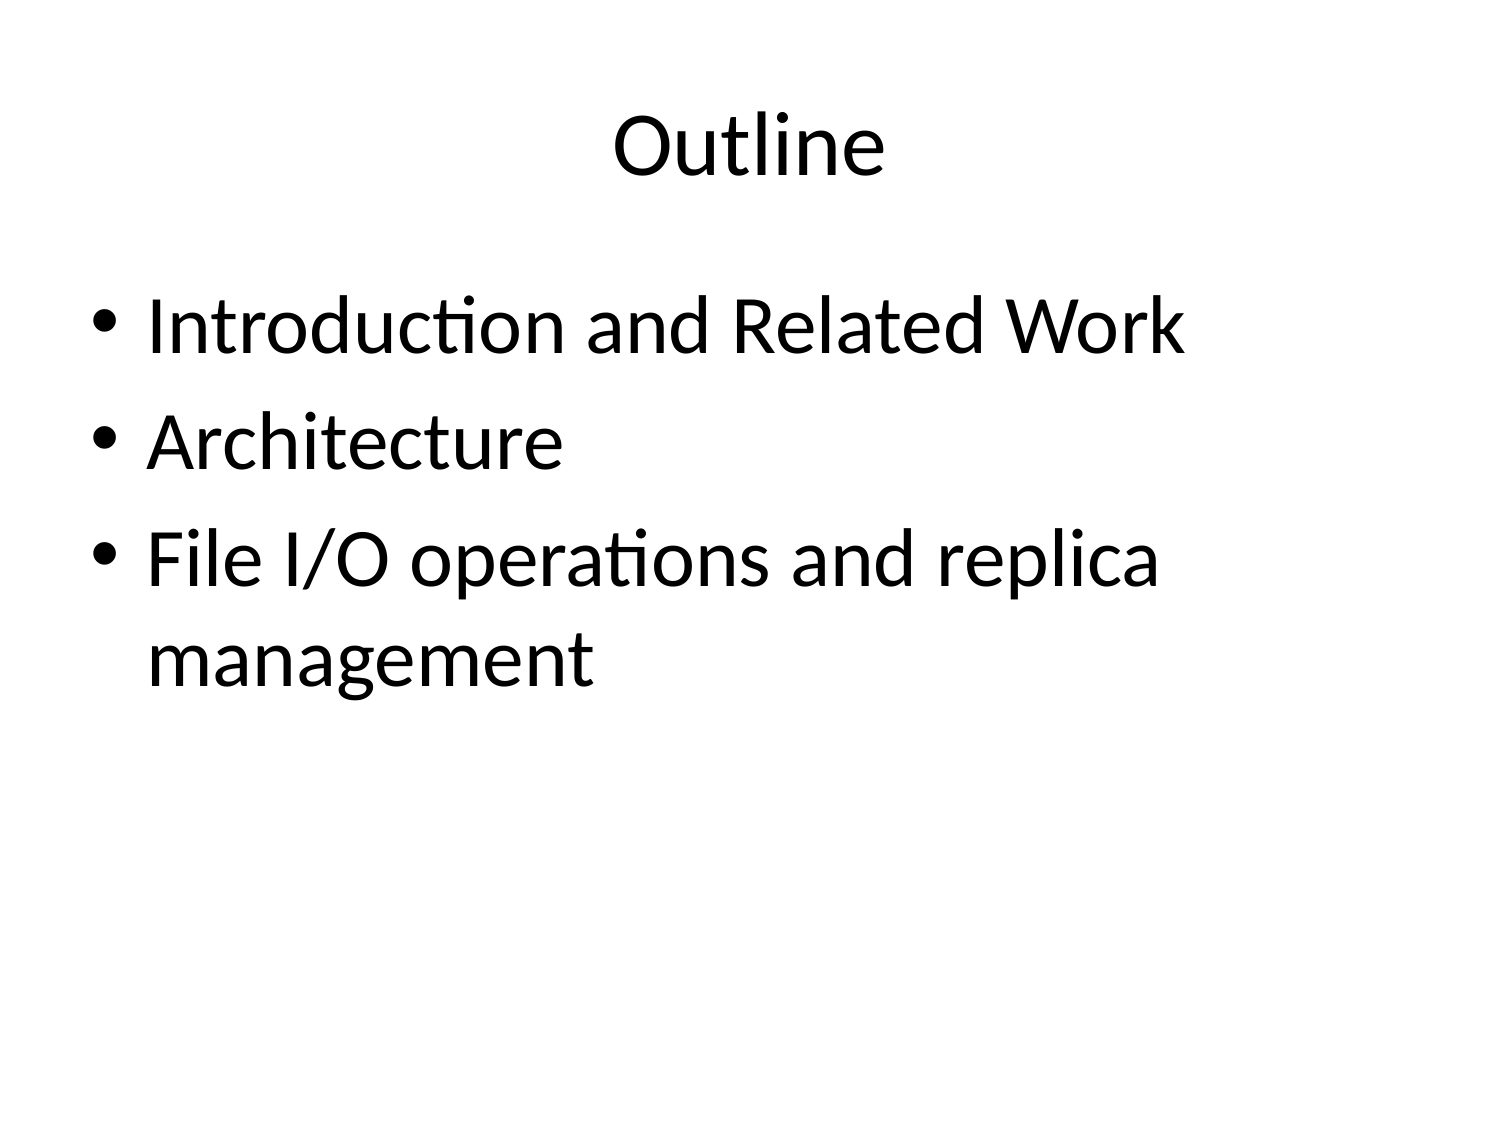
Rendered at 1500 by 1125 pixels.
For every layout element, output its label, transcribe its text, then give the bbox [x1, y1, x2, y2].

title Outline [75, 45, 1425, 233]
list Introduction and Related Work Architecture File I/O operations and replica management [75, 262, 1425, 1005]
